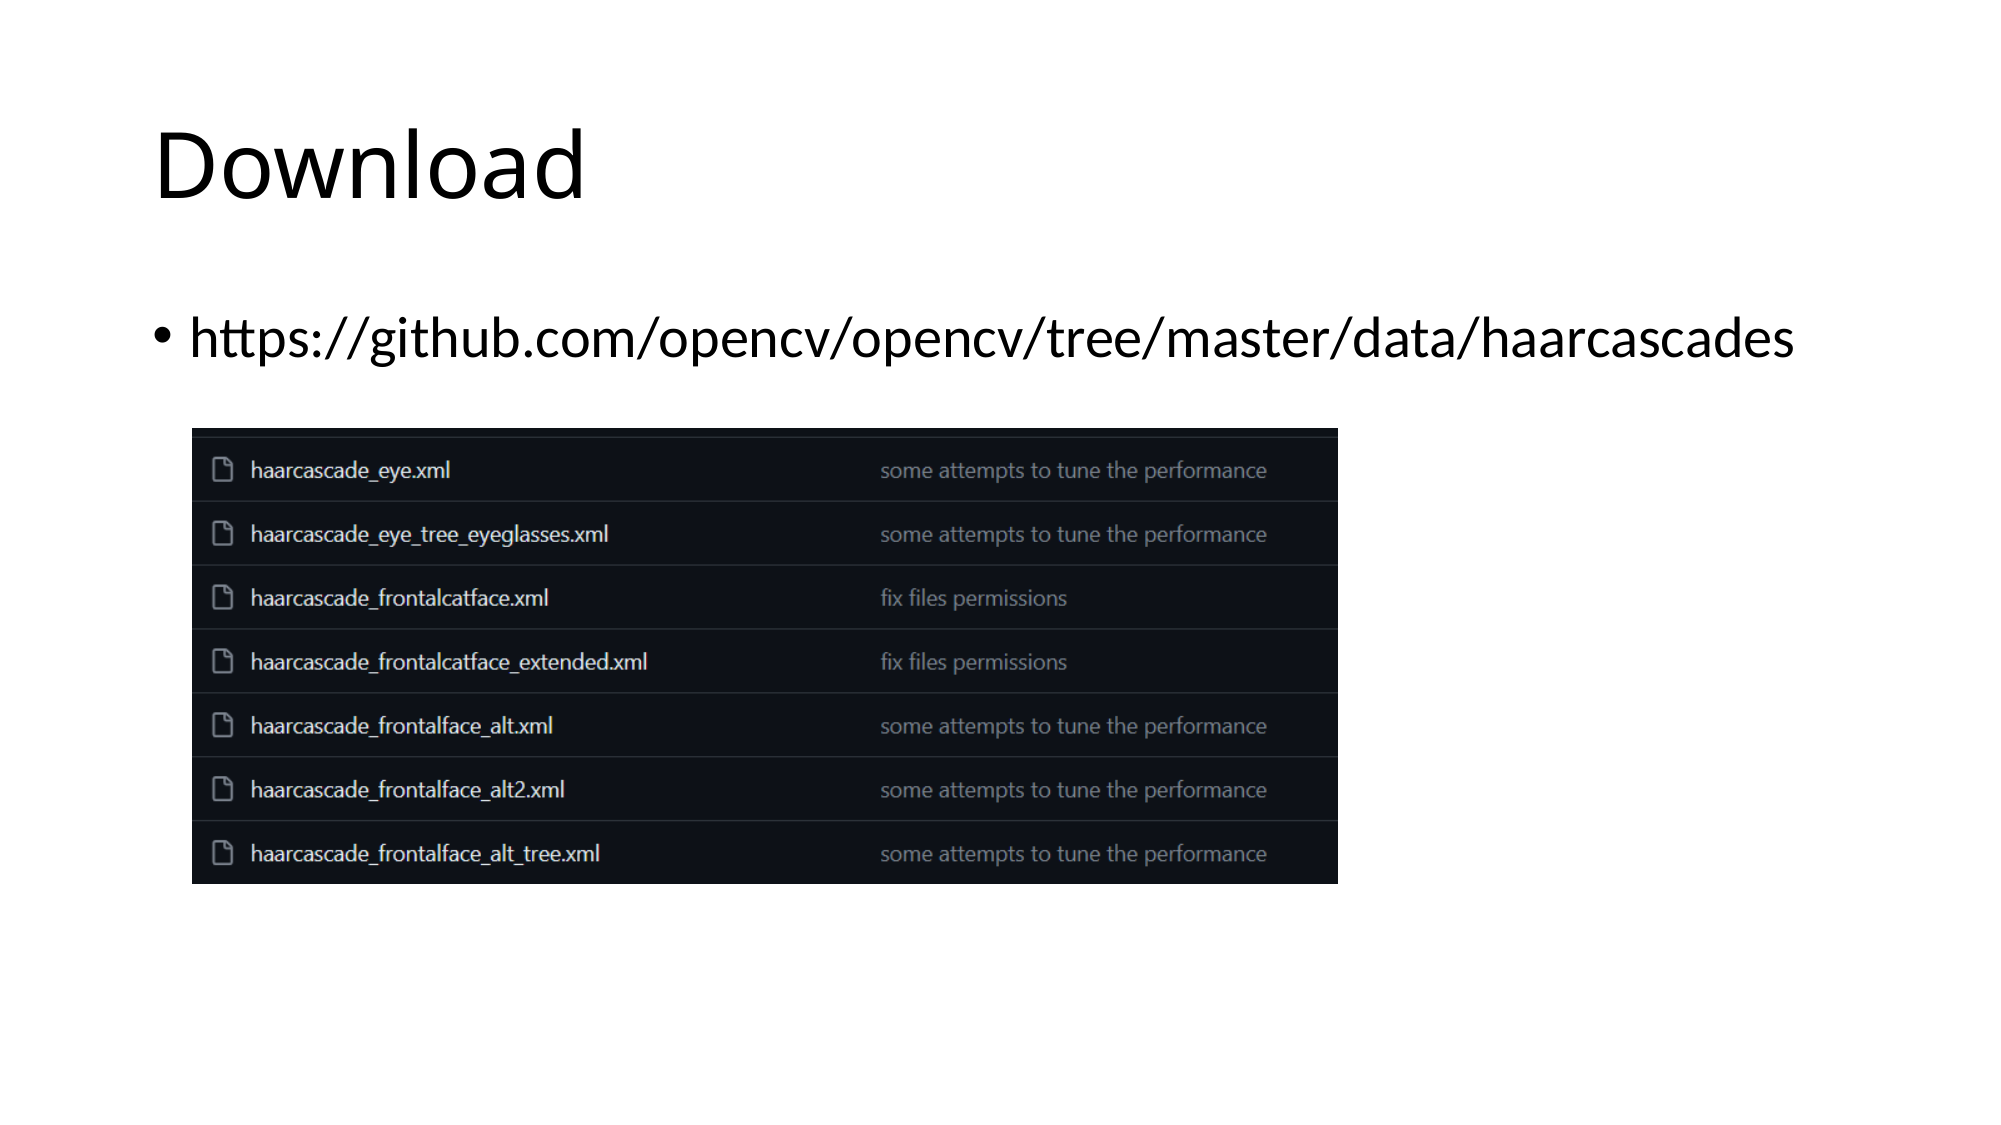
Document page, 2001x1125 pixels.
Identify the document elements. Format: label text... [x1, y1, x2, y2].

title Download [137, 59, 1863, 278]
picture [192, 428, 1338, 884]
list https://github.com/opencv/opencv/tree/master/data/haarcascades [137, 299, 1863, 1014]
